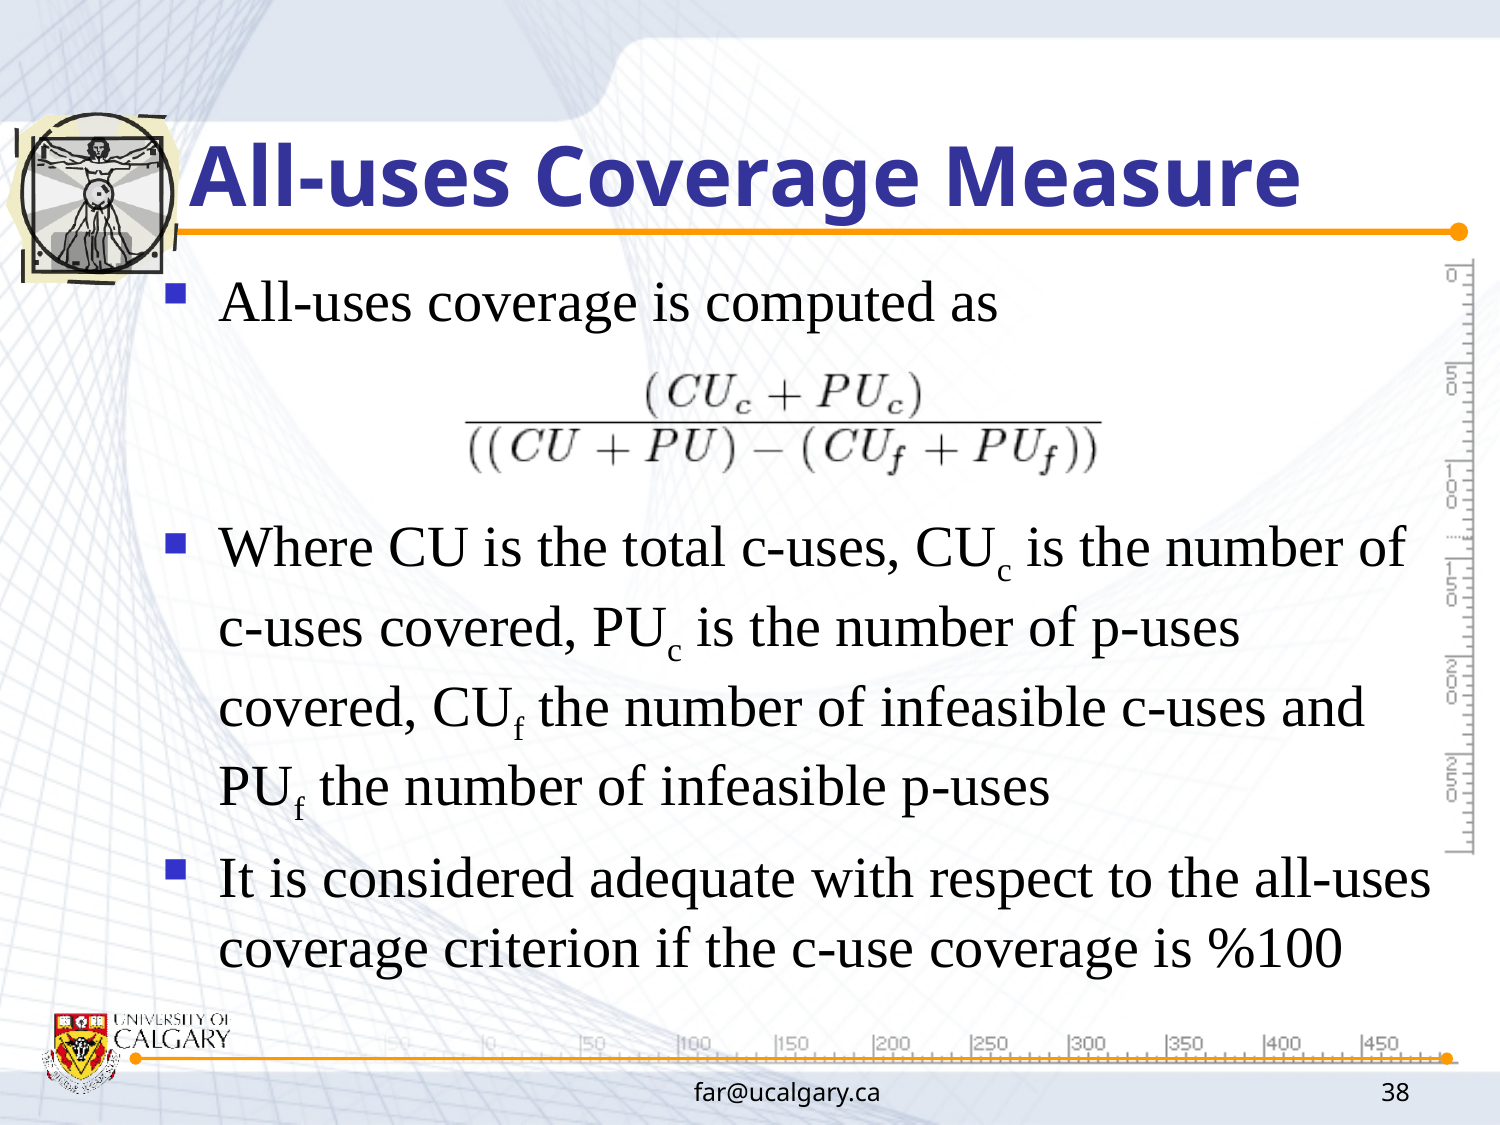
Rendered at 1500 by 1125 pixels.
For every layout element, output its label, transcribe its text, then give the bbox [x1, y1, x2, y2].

list All-uses coverage is computed as Where CU is the total c-uses, CUc is the number of c-uses covered, PUc is the number of p-uses covered, CUf the number of infeasible c-uses and PUf the number of infeasible p-uses It is considered adequate with respect to the all-uses coverage criterion if the c-use coverage is %100 [147, 255, 1461, 1000]
footer far@ucalgary.ca [549, 1051, 1026, 1118]
title All-uses Coverage Measure [174, 42, 1468, 231]
picture [0, 0, 1500, 1125]
slide_number 38 [1112, 1051, 1426, 1118]
